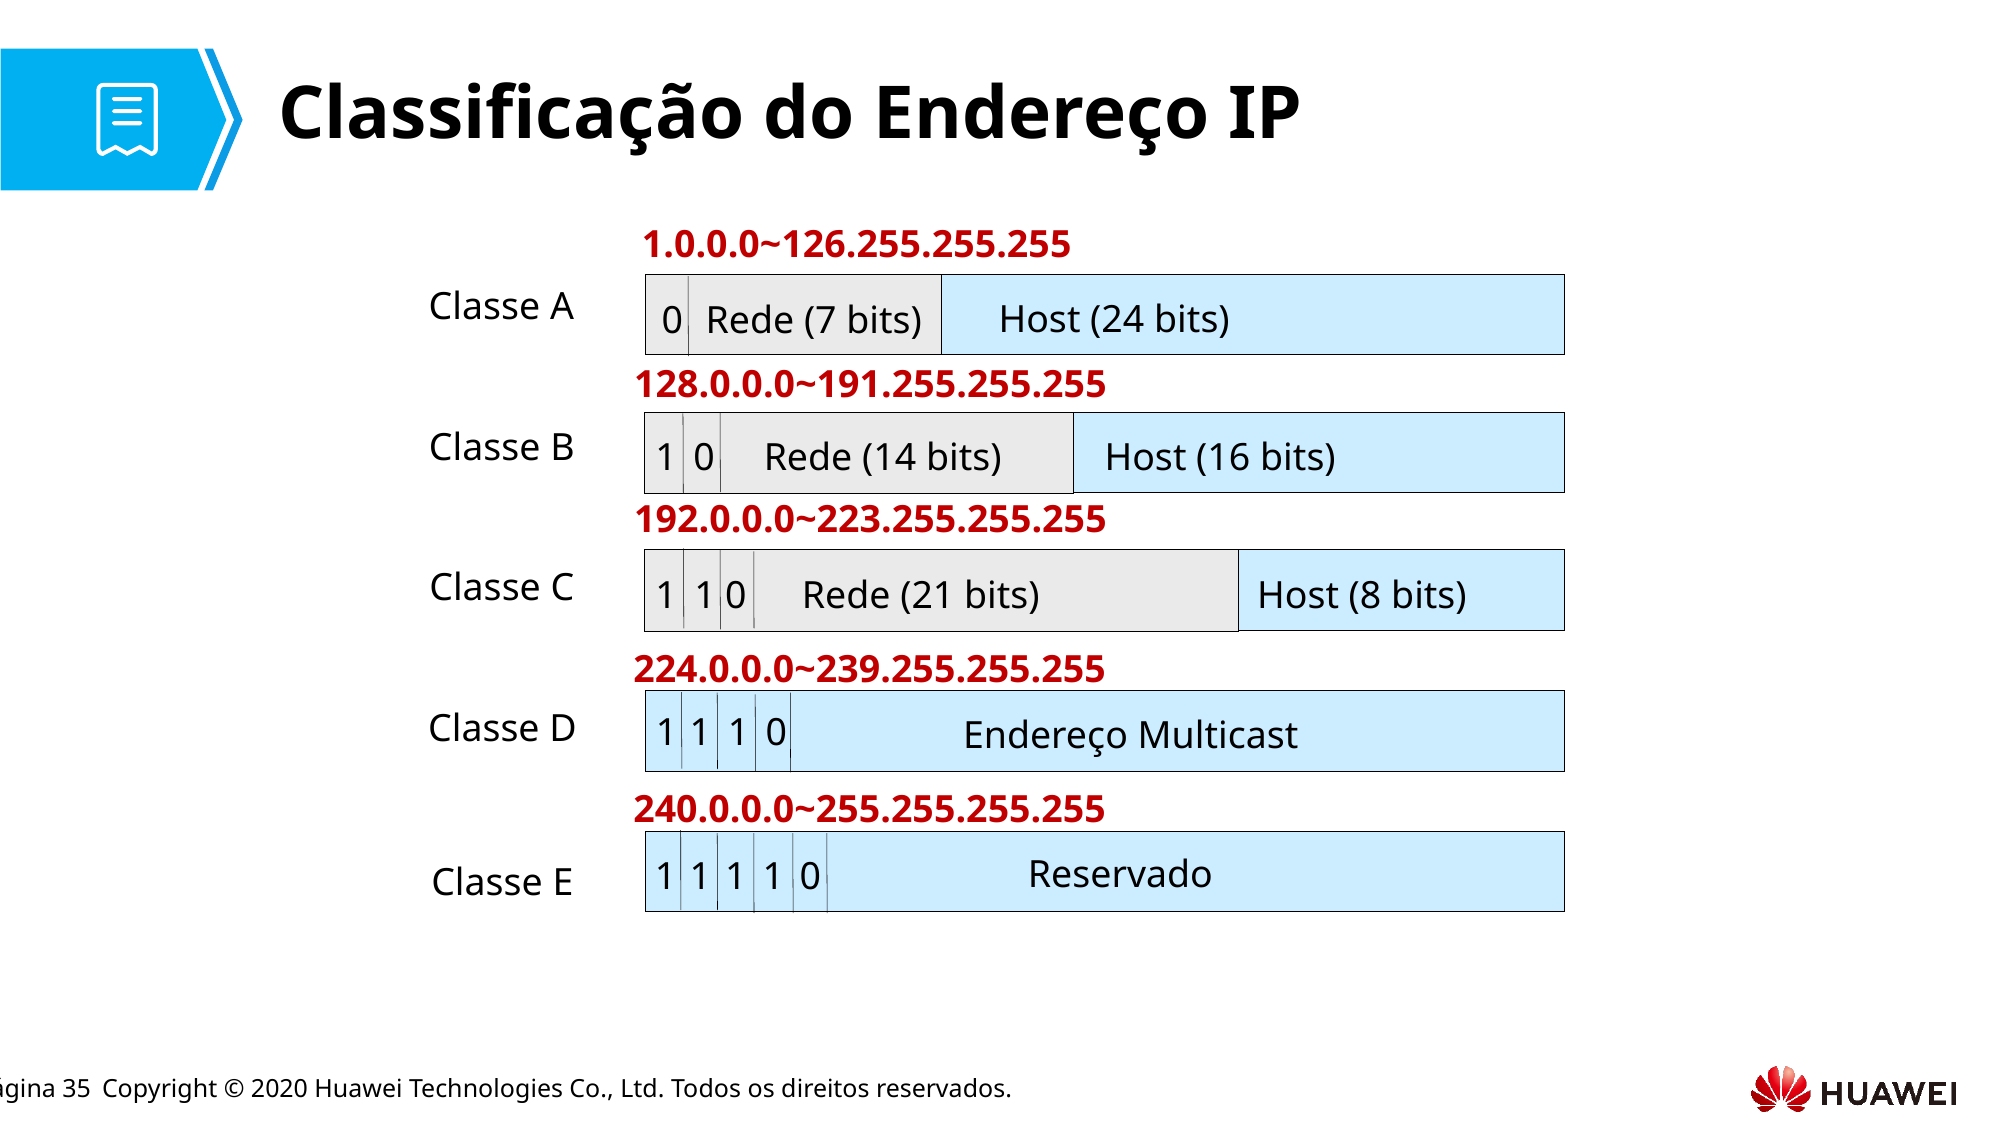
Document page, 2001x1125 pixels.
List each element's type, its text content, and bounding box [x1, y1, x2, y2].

title Classificação do Endereço IP [261, 67, 1875, 173]
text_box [625, 211, 1565, 914]
picture [1751, 1066, 1956, 1112]
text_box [439, 281, 566, 904]
